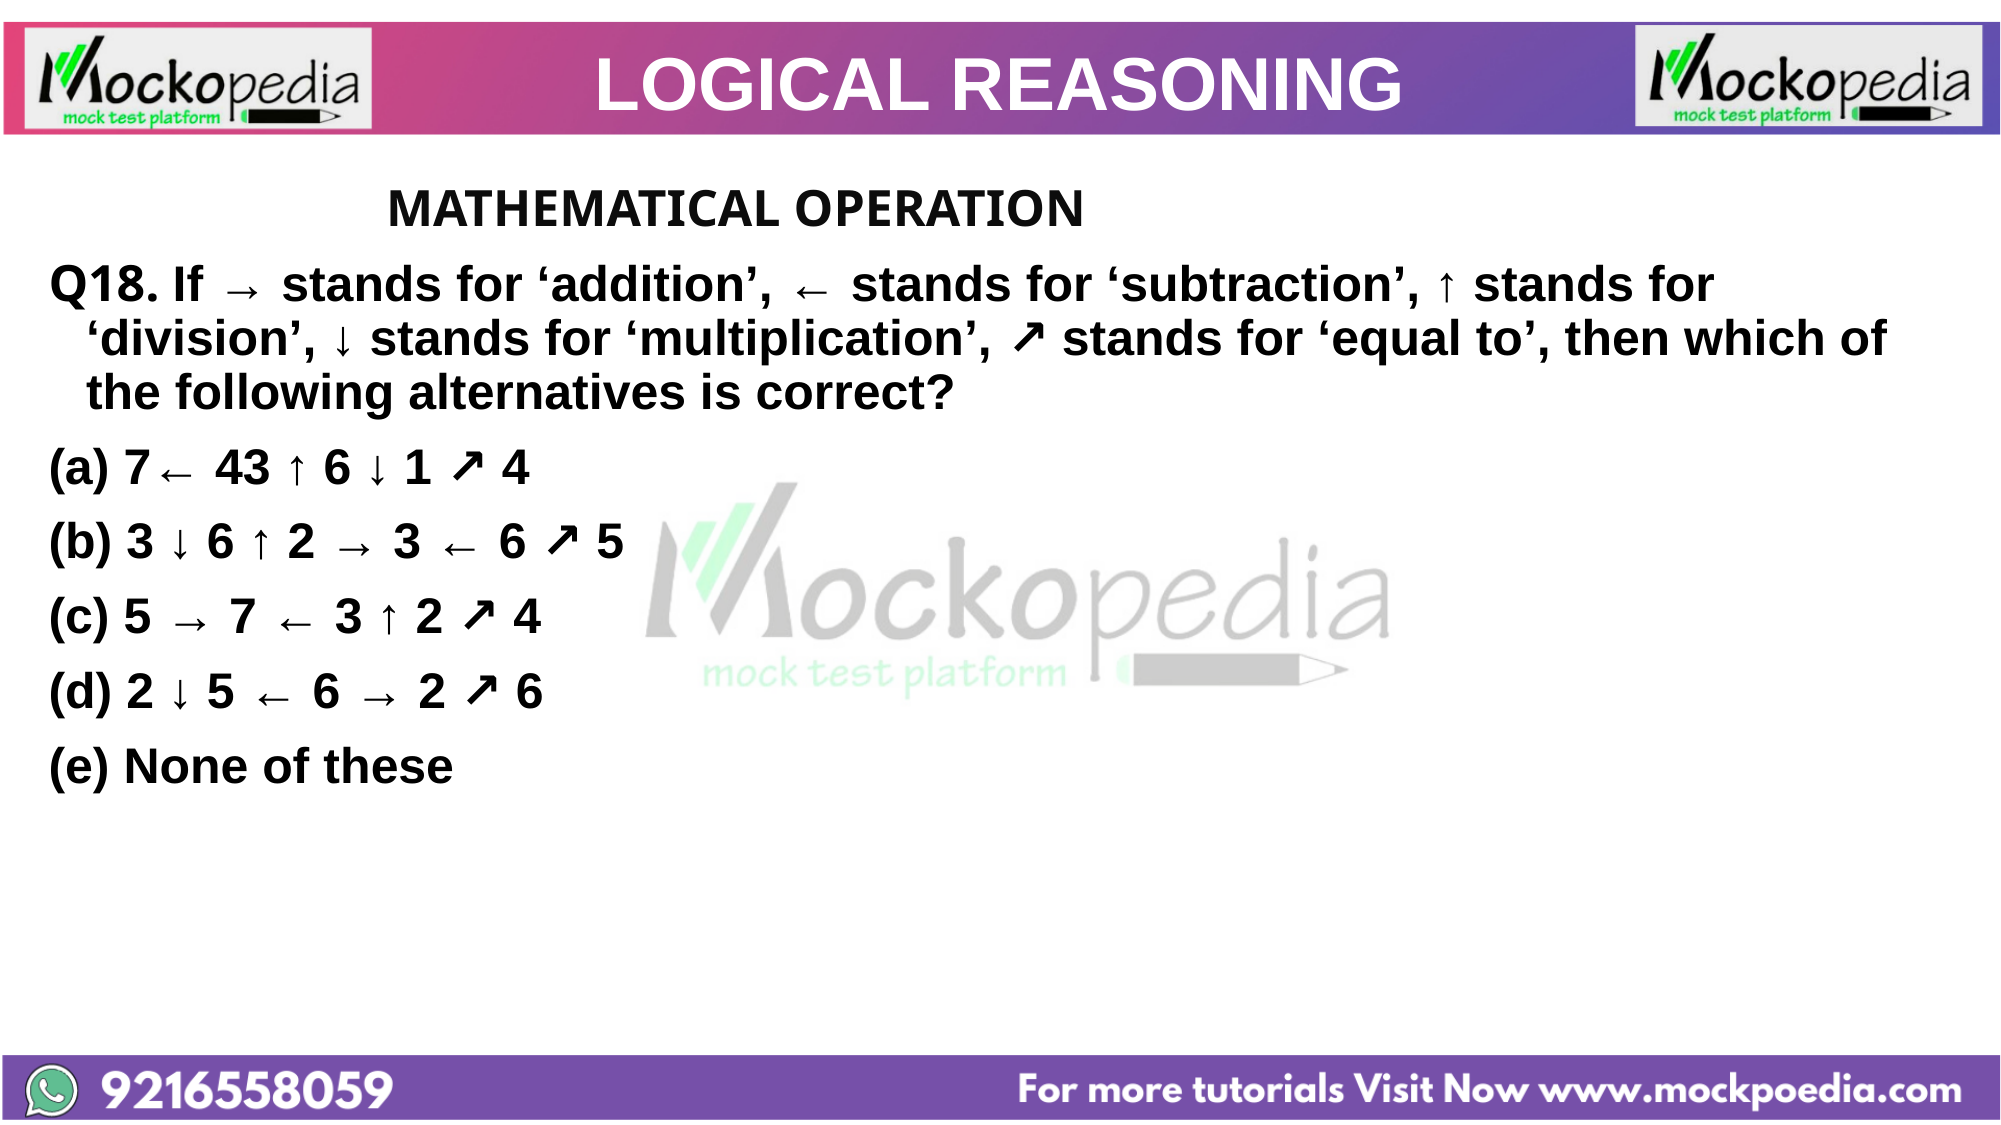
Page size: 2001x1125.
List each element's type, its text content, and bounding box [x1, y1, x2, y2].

list MATHEMATICAL OPERATION Q18. If → stands for ‘addition’, ← stands for ‘subtraction’, ↑ stands for ‘division’, ↓ stands for ‘multiplication’, ↗ stands for ‘equal to’, then which of the following alternatives is correct? 7← 43 ↑ 6 ↓ 1 ↗ 4 (b) 3 ↓ 6 ↑ 2 → 3 ← 6 ↗ 5 (c) 5 → 7 ← 3 ↑ 2 ↗ 4 (d) 2 ↓ 5 ← 6 → 2 ↗ 6 (e) None of these [33, 175, 1959, 1053]
picture [0, 0, 2001, 1125]
title LOGICAL REASONING [41, 31, 1959, 142]
